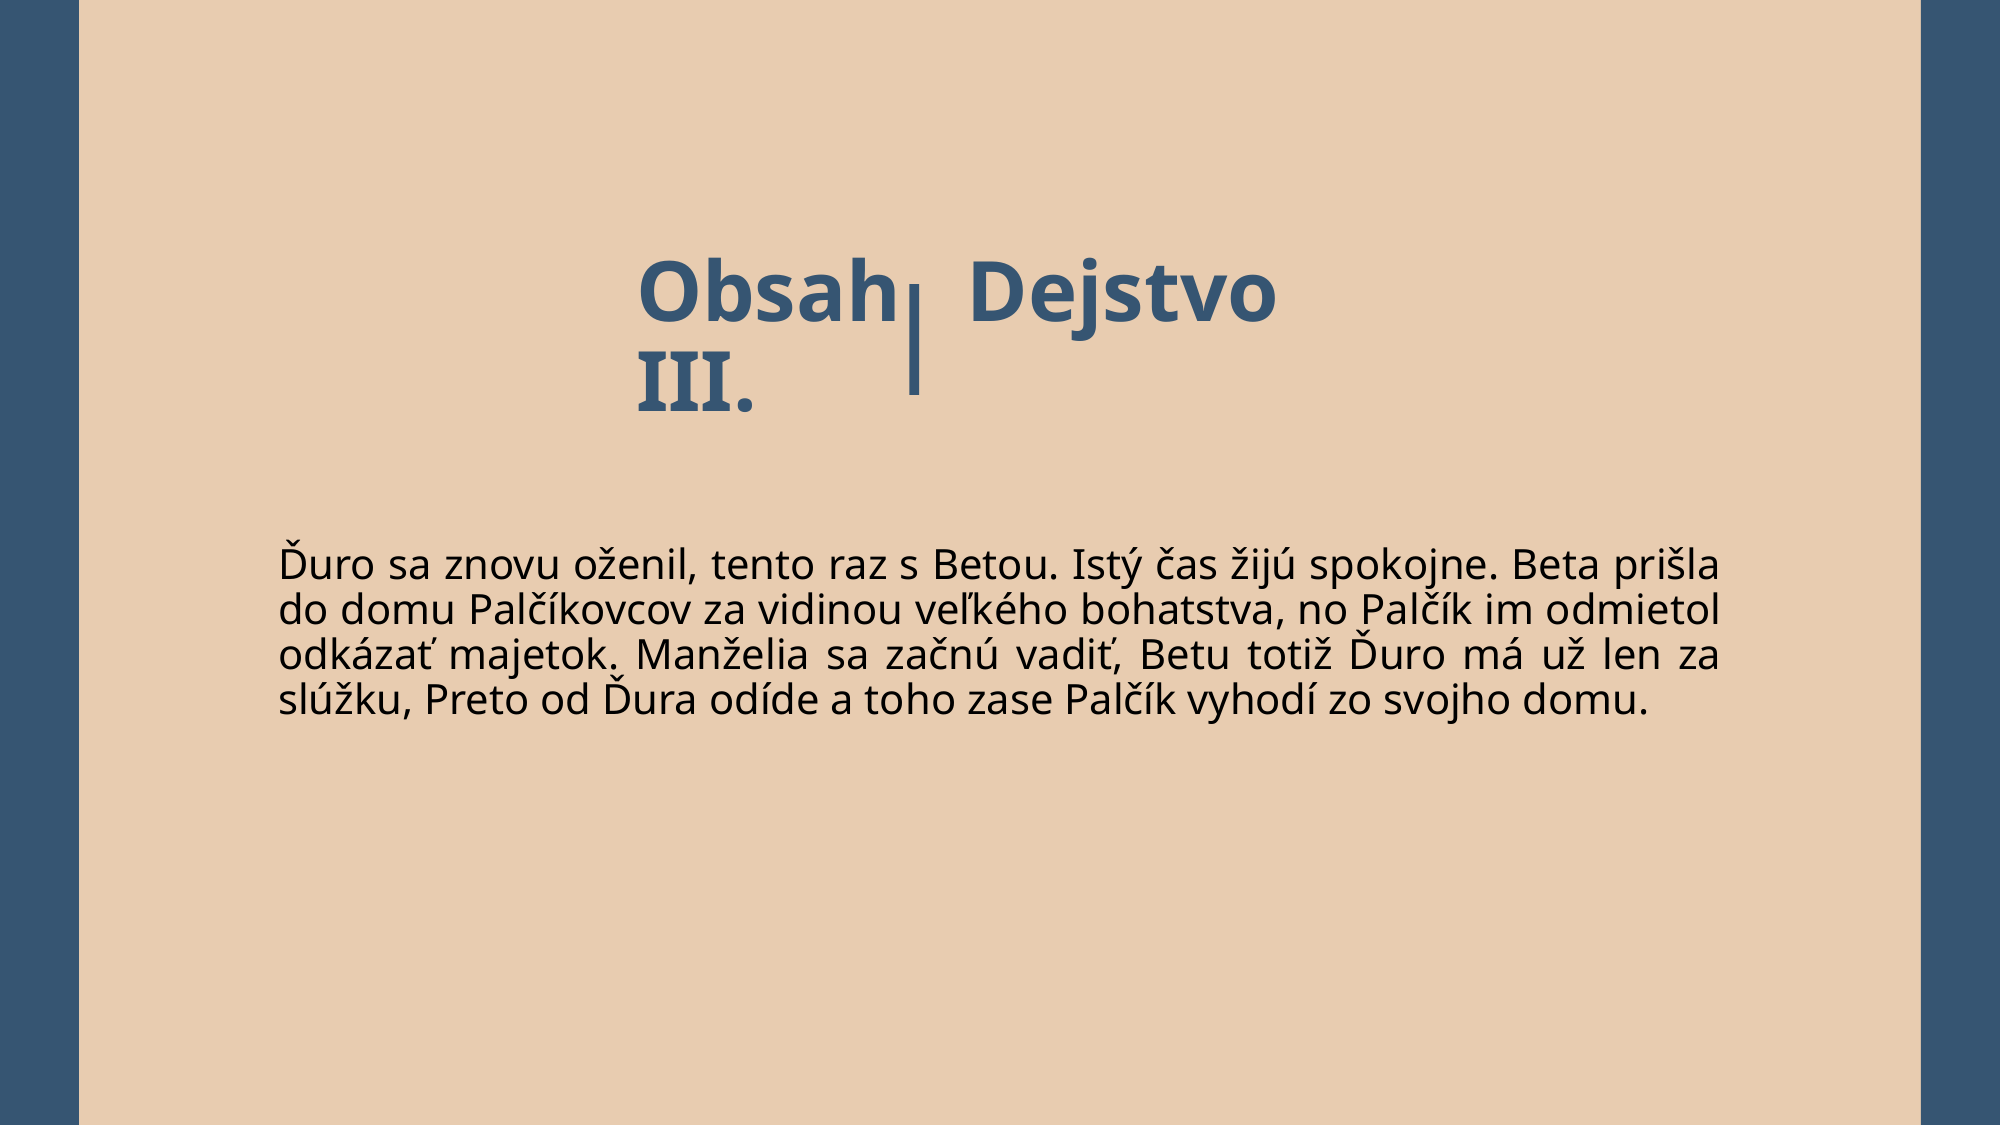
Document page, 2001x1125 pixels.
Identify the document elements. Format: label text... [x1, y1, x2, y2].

text_box Obsah Dejstvo III. [621, 230, 1407, 449]
text_box Ďuro sa znovu oženil, tento raz s Betou. Istý čas žijú spokojne. Beta prišla do domu Palčíkovcov za vidinou veľkého bohatstva, no Palčík im odmietol odkázať majetok. Manželia sa začnú vadiť, Betu totiž Ďuro má už len za slúžku, Preto od Ďura odíde a toho zase Palčík vyhodí zo svojho domu. [263, 536, 1737, 1125]
text_box [0, 0, 79, 1125]
text_box [909, 284, 920, 395]
text_box [1920, 0, 2000, 1125]
